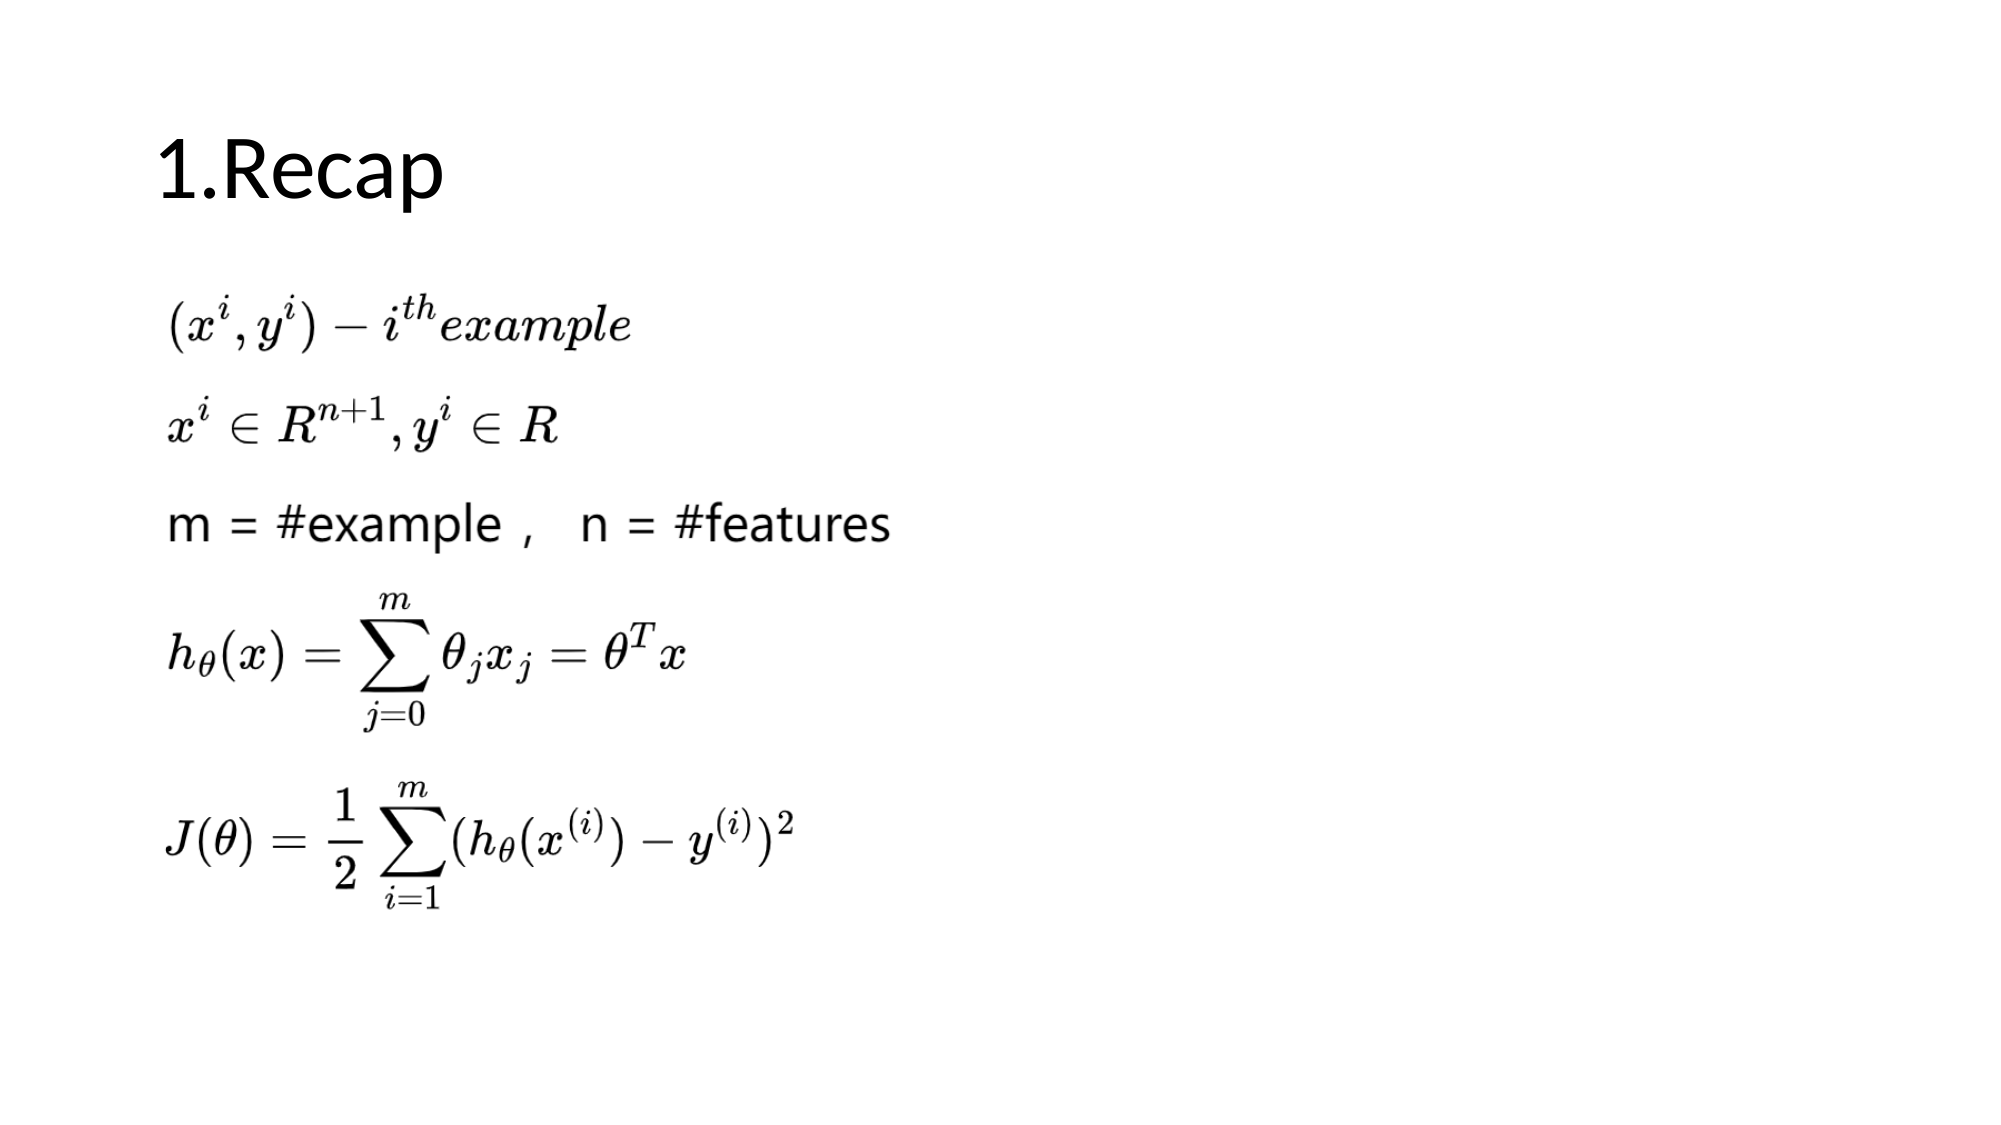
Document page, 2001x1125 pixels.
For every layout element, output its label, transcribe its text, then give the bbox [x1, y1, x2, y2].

title 1.Recap [137, 59, 1863, 278]
picture [123, 277, 908, 738]
picture [148, 764, 816, 918]
